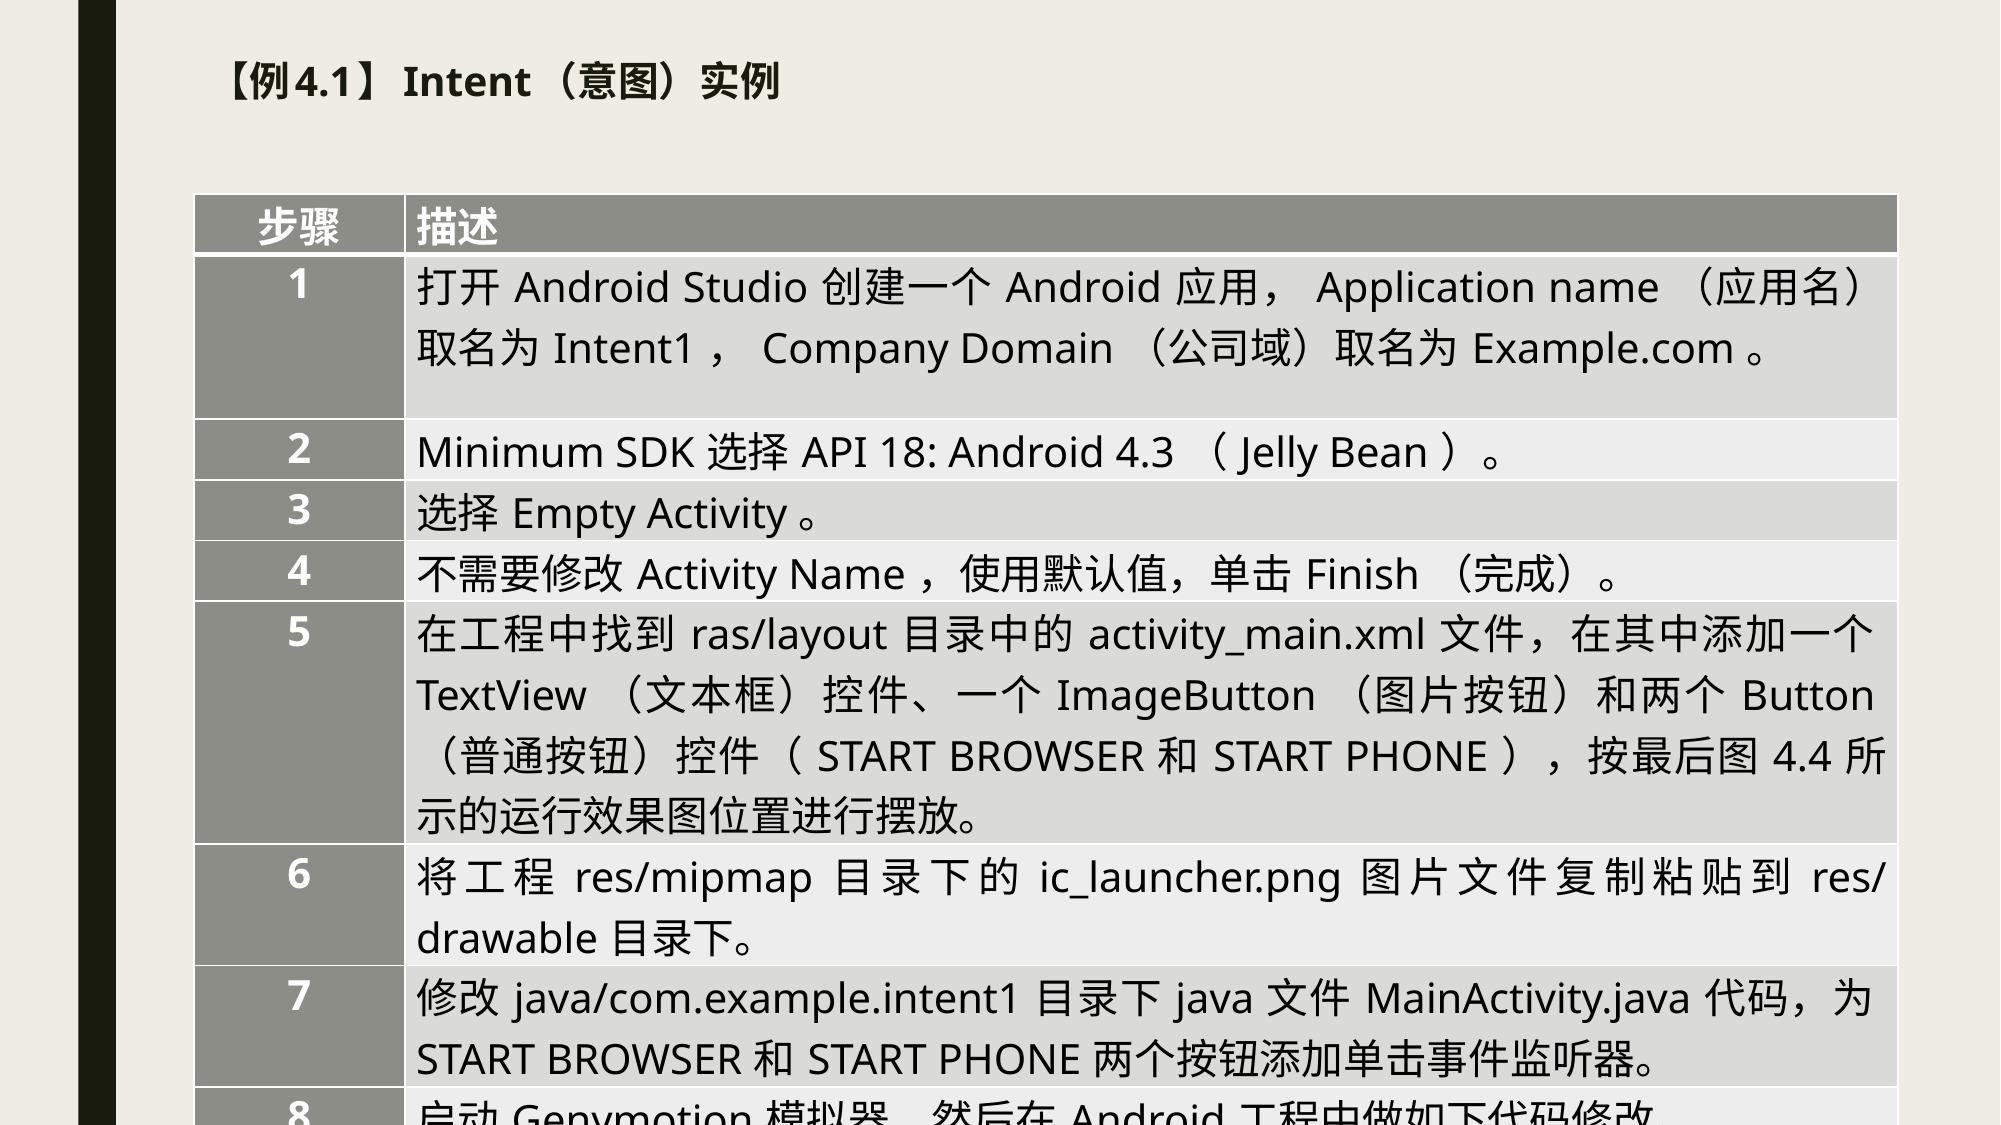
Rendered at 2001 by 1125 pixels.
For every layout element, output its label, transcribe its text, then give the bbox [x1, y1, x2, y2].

table_cell 2 [195, 420, 404, 479]
table_cell 打开Android Studio创建一个Android应用，Application name（应用名）取名为Intent1，Company Domain（公司域）取名为Example.com。 [406, 257, 1897, 418]
table_cell 选择Empty Activity。 [406, 481, 1897, 540]
table_cell 1 [195, 257, 404, 418]
table_cell 4 [195, 541, 404, 600]
table_cell 3 [195, 481, 404, 540]
table_header 步骤 [195, 195, 404, 252]
table_cell 7 [195, 966, 404, 1086]
table_cell 5 [195, 602, 404, 843]
table_cell 将工程res/mipmap目录下的ic_launcher.png图片文件复制粘贴到res/drawable目录下。 [406, 845, 1897, 965]
table_cell Minimum SDK选择API 18: Android 4.3（Jelly Bean）。 [406, 420, 1897, 479]
table_cell 在工程中找到ras/layout目录中的activity_main.xml文件，在其中添加一个TextView（文本框）控件、一个ImageButton（图片按钮）和两个Button（普通按钮）控件（START BROWSER和START PHONE），按最后图4.4所示的运行效果图位置进行摆放。 [406, 602, 1897, 843]
table_cell 不需要修改Activity Name，使用默认值，单击Finish（完成）。 [406, 541, 1897, 600]
table_cell 修改java/com.example.intent1目录下java文件MainActivity.java代码，为START BROWSER和START PHONE两个按钮添加单击事件监听器。 [406, 966, 1897, 1086]
table_header 描述 [406, 195, 1897, 252]
table_cell 启动Genymotion模拟器，然后在Android工程中做如下代码修改。 [406, 1088, 1897, 1125]
table_cell 6 [195, 845, 404, 965]
title 【例4.1】Intent（意图）实例 [193, 54, 1769, 167]
table_cell 8 [195, 1088, 404, 1125]
